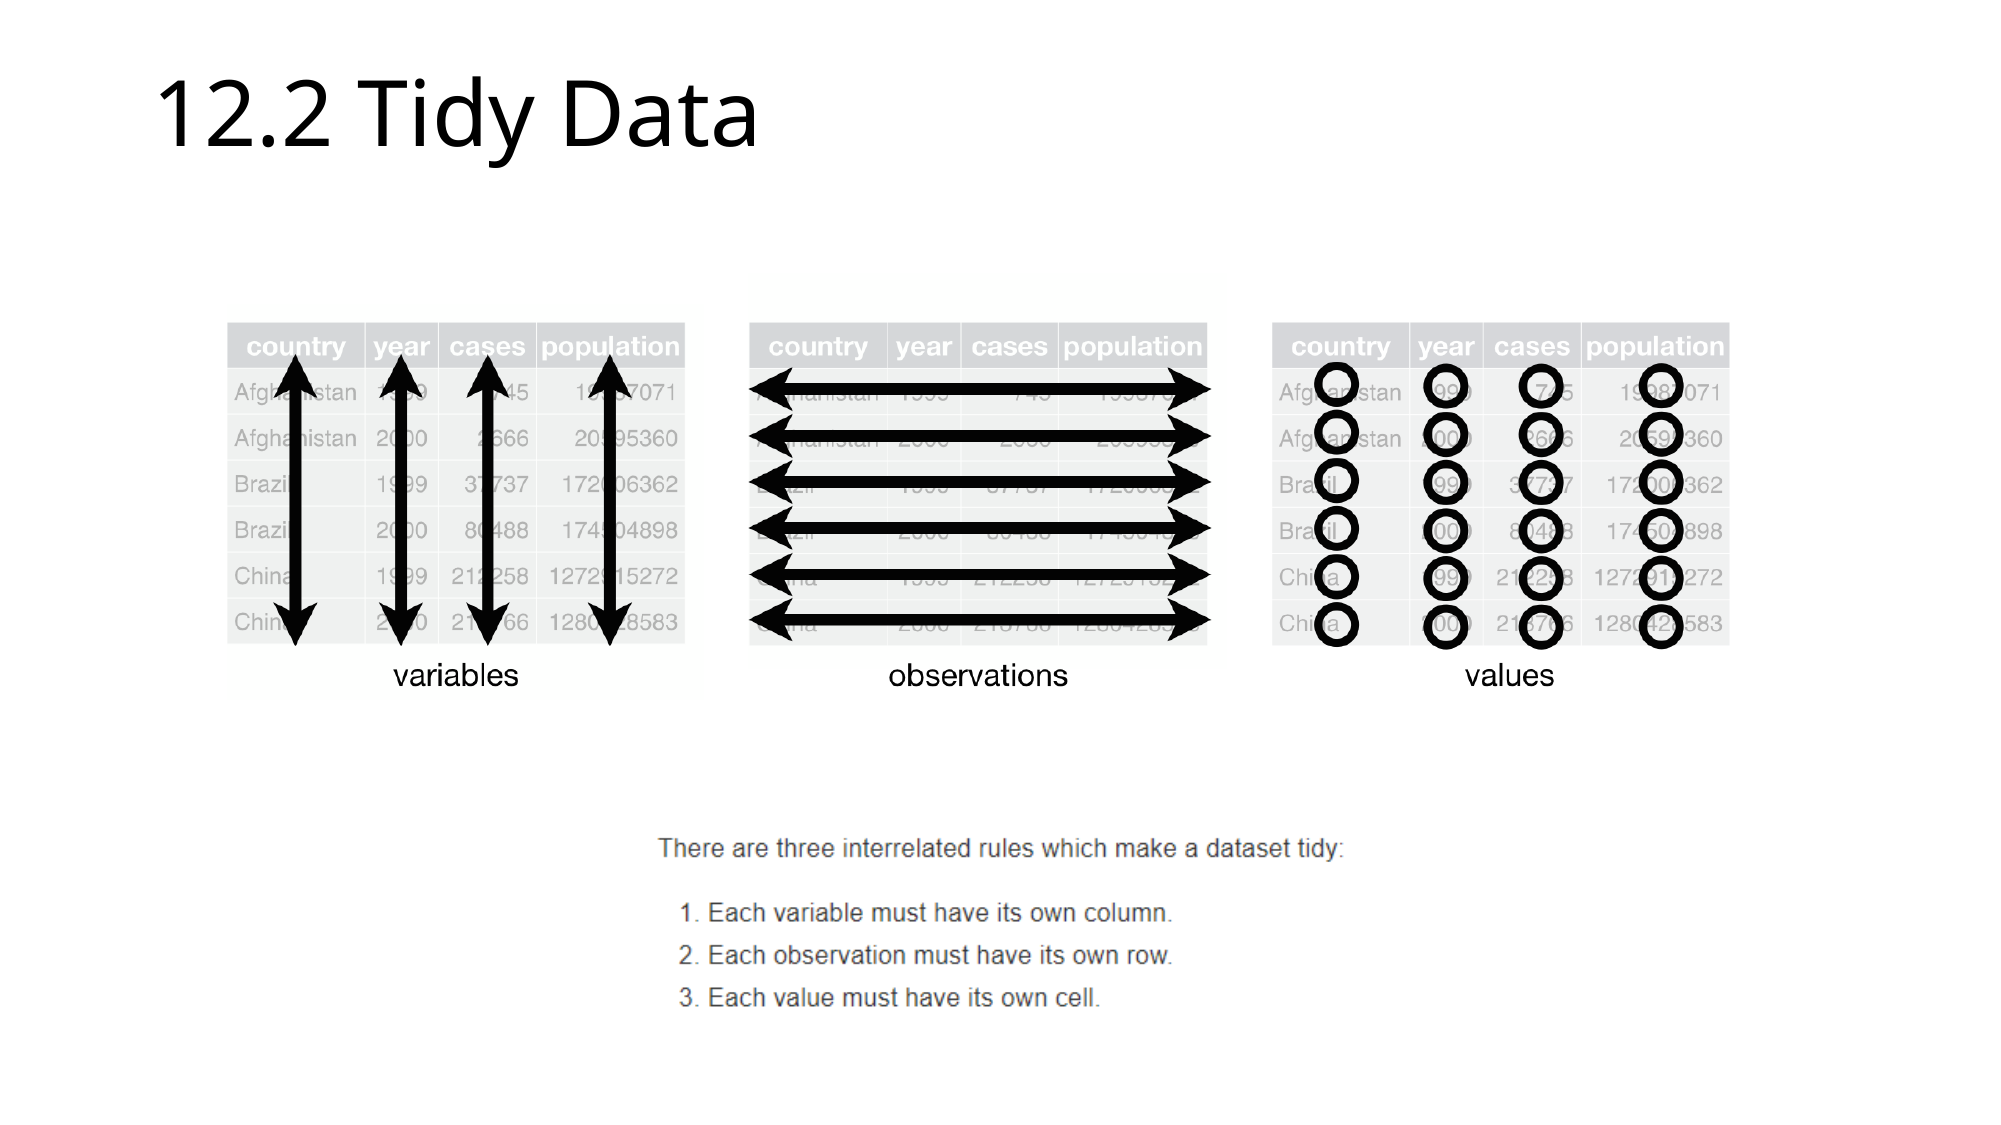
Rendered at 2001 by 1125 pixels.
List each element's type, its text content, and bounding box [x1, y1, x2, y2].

text_box 12.2 Tidy Data [137, 59, 1863, 278]
picture [647, 829, 1353, 1035]
picture [177, 246, 1778, 747]
